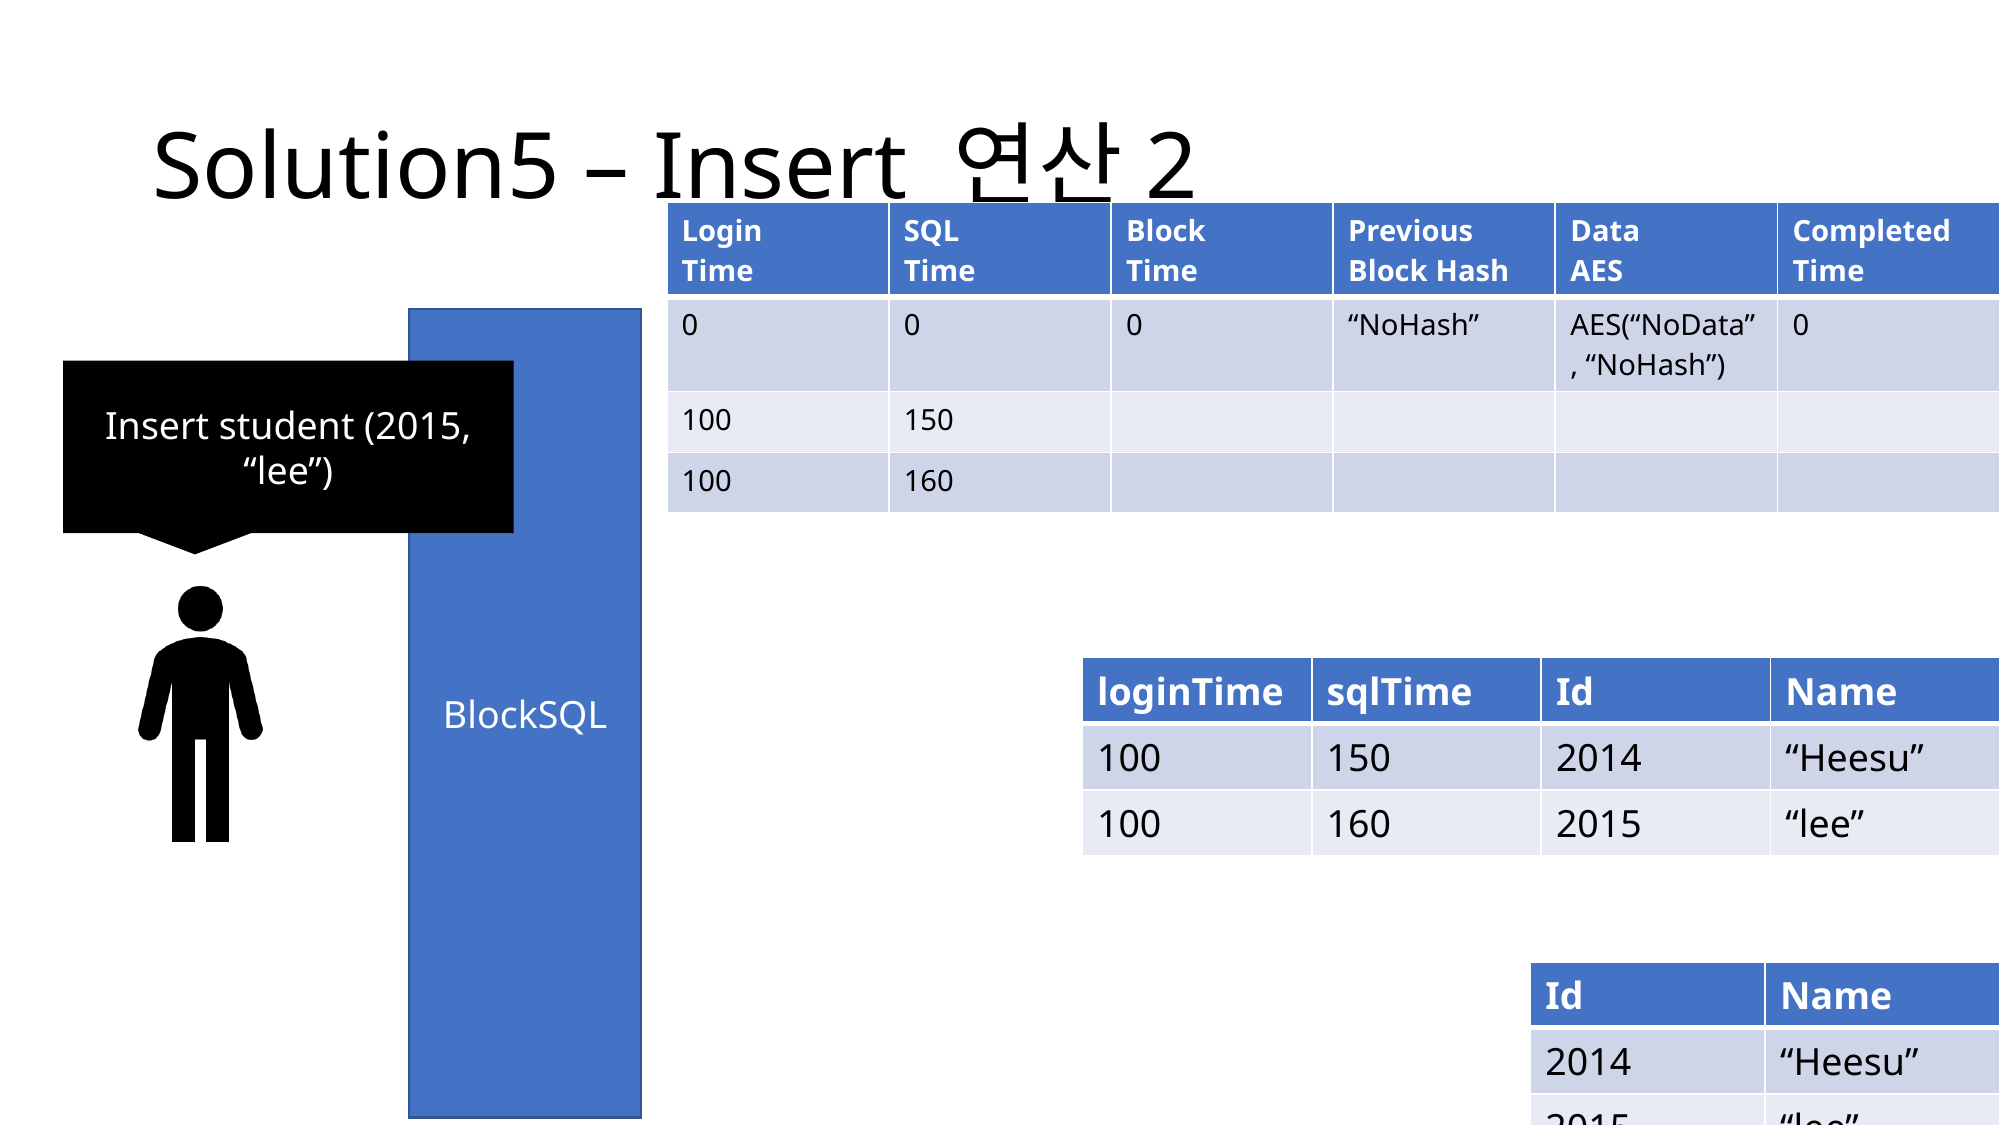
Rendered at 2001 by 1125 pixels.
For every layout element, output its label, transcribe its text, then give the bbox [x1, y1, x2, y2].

table_cell 100 [1083, 791, 1311, 855]
table_header sqlTime [1313, 658, 1540, 721]
table_cell 0 [1778, 300, 1999, 391]
table_cell [1778, 392, 1999, 452]
table_cell [1334, 453, 1554, 512]
table_cell “NoHash” [1334, 300, 1554, 391]
table_cell 2015 [1531, 1095, 1764, 1125]
table_cell “lee” [1771, 791, 1999, 855]
table_cell [1556, 392, 1777, 452]
table_cell 0 [668, 300, 888, 391]
table_cell 0 [1112, 300, 1332, 391]
table_header Previous Block Hash [1334, 203, 1554, 294]
table_cell 2014 [1542, 726, 1770, 789]
table_header Id [1542, 658, 1770, 721]
table_header Data AES [1556, 203, 1777, 294]
table_header Name [1766, 963, 1999, 1025]
table_header SQL Time [890, 203, 1110, 294]
table_cell “Heesu” [1766, 1030, 1999, 1093]
table_cell 2014 [1531, 1030, 1764, 1093]
text_box BlockSQL [408, 308, 642, 1119]
table_header loginTime [1083, 658, 1311, 721]
text_box Insert student (2015, “lee”) [63, 360, 514, 555]
table_cell 100 [668, 453, 888, 512]
table_cell 0 [890, 300, 1110, 391]
table_cell 160 [890, 453, 1110, 512]
title Solution5 – Insert 연산2 [137, 59, 1863, 278]
table_cell “lee” [1766, 1095, 1999, 1125]
table_header Completed Time [1778, 203, 1999, 294]
table_cell AES(“NoData”, “NoHash”) [1556, 300, 1777, 391]
table_cell 150 [1313, 726, 1540, 789]
table_cell [1778, 453, 1999, 512]
table_cell [1556, 453, 1777, 512]
table_cell 100 [1083, 726, 1311, 789]
table_header Login Time [668, 203, 888, 294]
table_cell “Heesu” [1771, 726, 1999, 789]
table_cell 160 [1313, 791, 1540, 855]
table_cell [1112, 392, 1332, 452]
table_header Block Time [1112, 203, 1332, 294]
table_cell 150 [890, 392, 1110, 452]
table_cell 100 [668, 392, 888, 452]
table_header Id [1531, 963, 1764, 1025]
picture [64, 577, 336, 850]
table_header Name [1771, 658, 1999, 721]
table_cell [1334, 392, 1554, 452]
table_cell [1112, 453, 1332, 512]
table_cell 2015 [1542, 791, 1770, 855]
